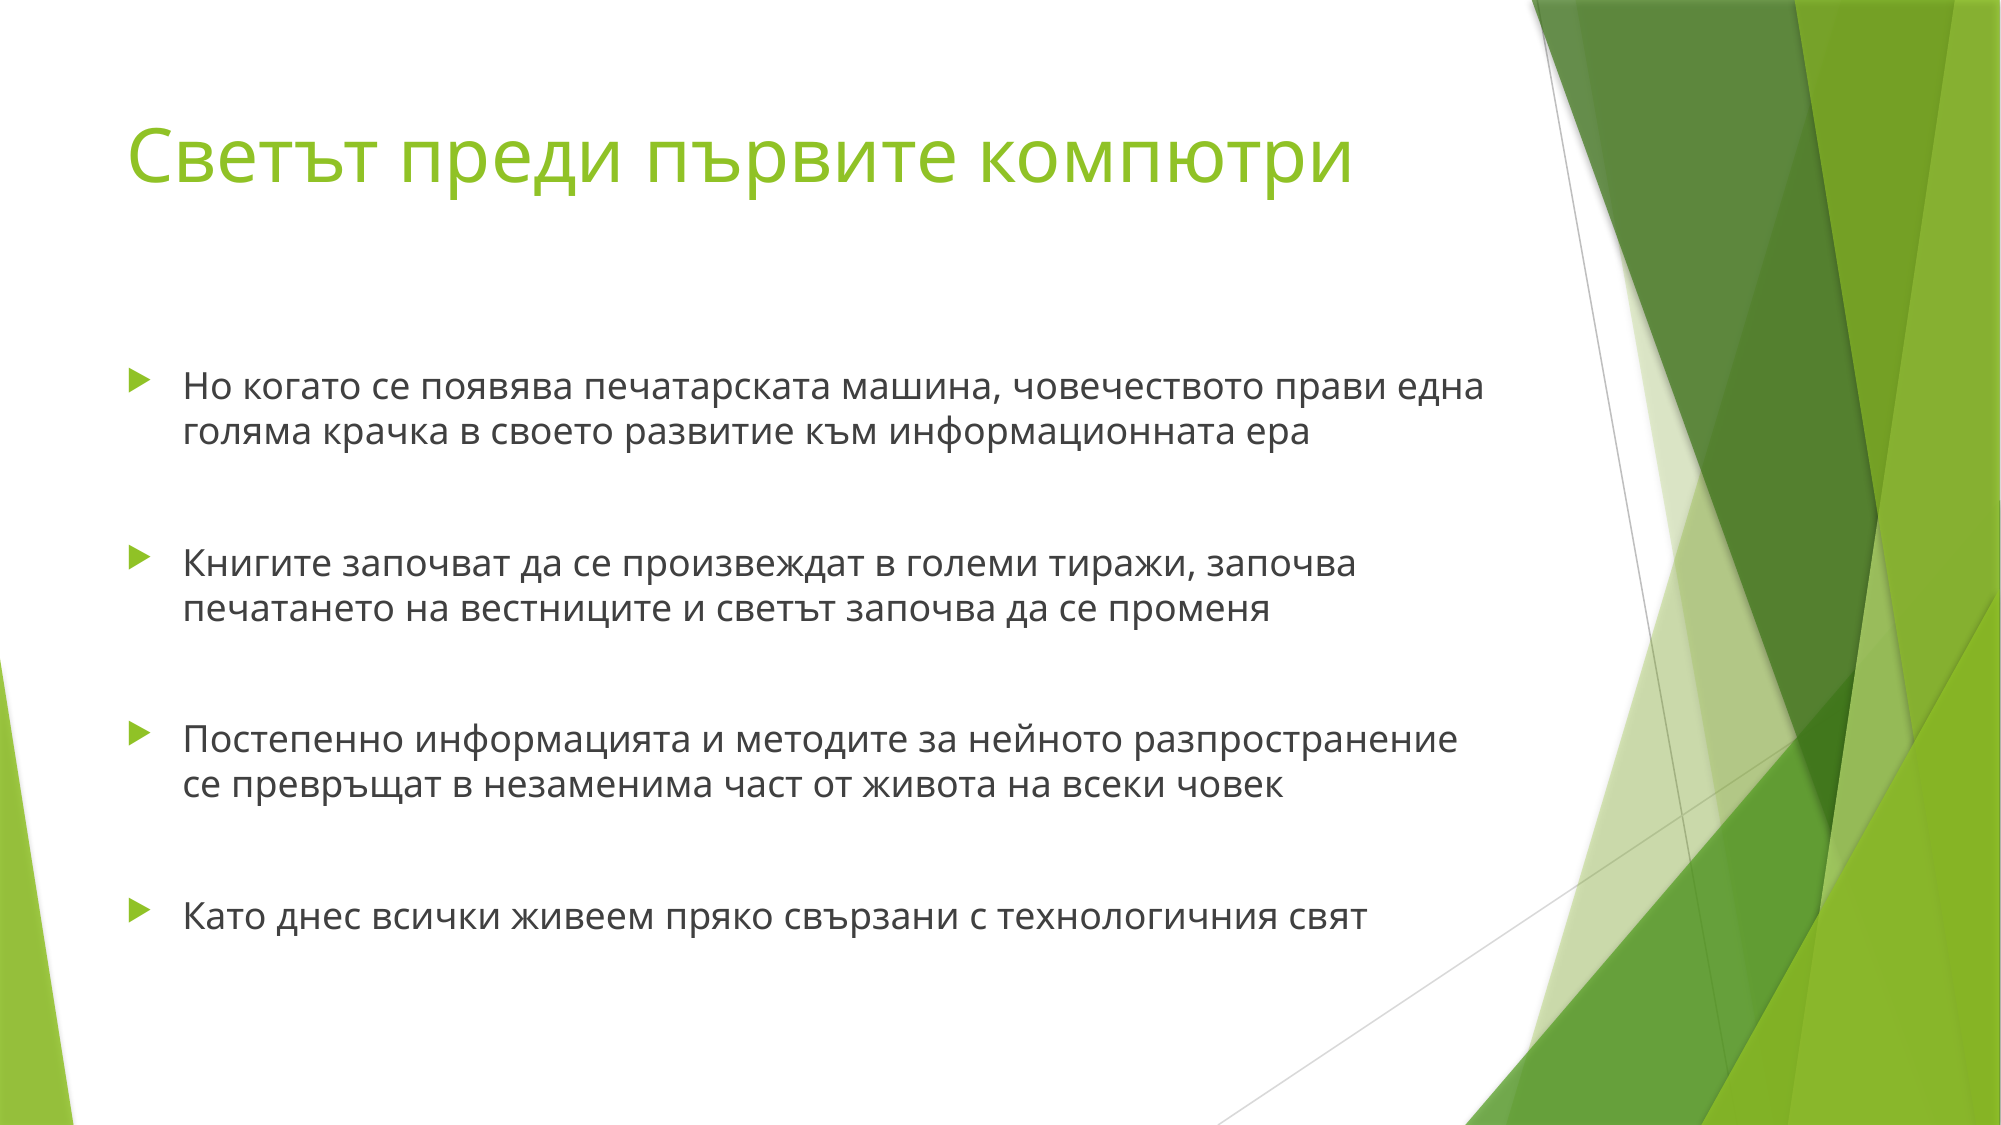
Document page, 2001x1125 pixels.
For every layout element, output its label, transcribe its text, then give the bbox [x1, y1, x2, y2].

list Но когато се появява печатарската машина, човечеството прави една голяма крачка в своето развитие към информационната ера Книгите започват да се произвеждат в големи тиражи, започва печатането на вестниците и светът започва да се променя Постепенно информацията и методите за нейното разпространение се превръщат в незаменима част от живота на всеки човек Като днес всички живеем пряко свързани с технологичния свят [111, 354, 1522, 992]
title Светът преди първите компютри [111, 99, 1522, 317]
